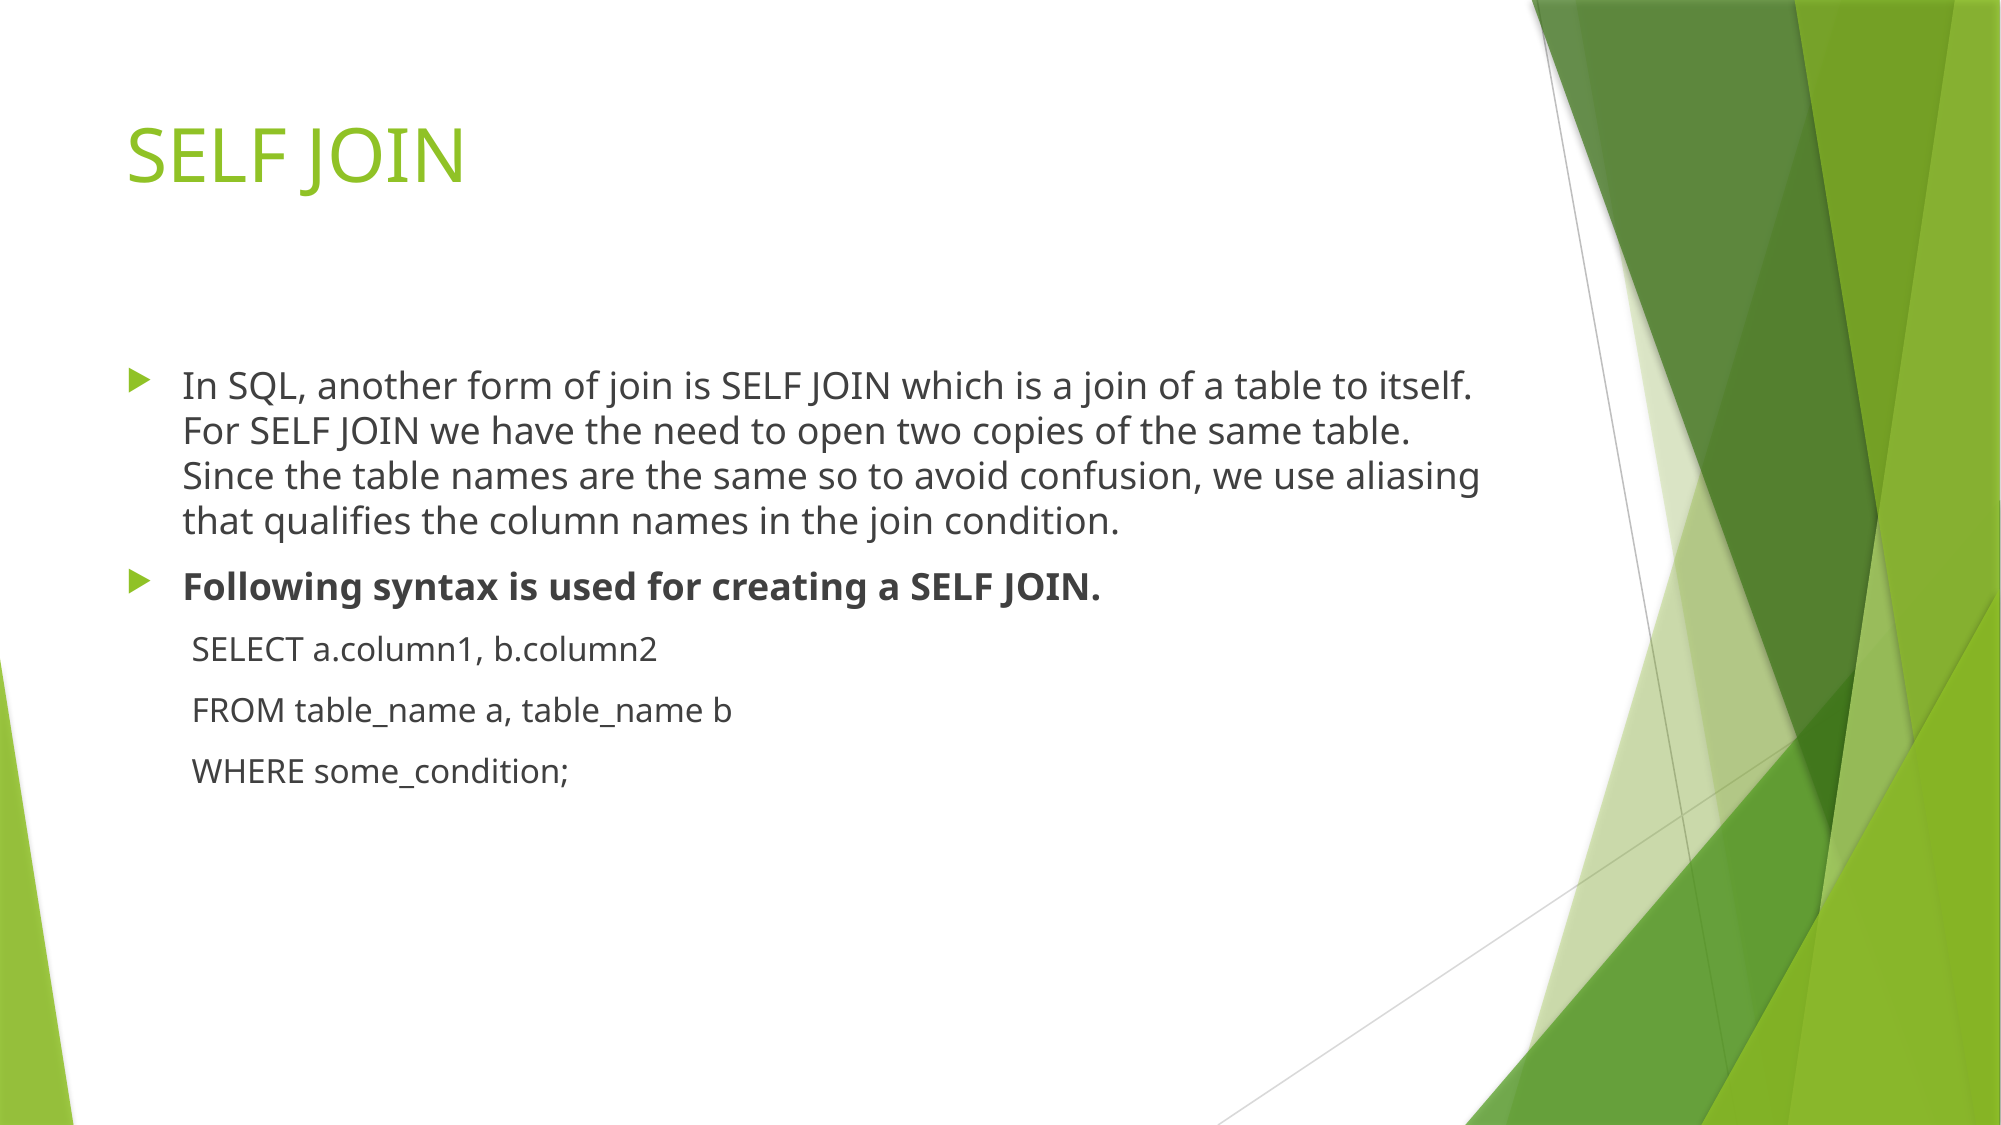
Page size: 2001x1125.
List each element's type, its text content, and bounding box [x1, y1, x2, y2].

list In SQL, another form of join is SELF JOIN which is a join of a table to itself. For SELF JOIN we have the need to open two copies of the same table. Since the table names are the same so to avoid confusion, we use aliasing that qualifies the column names in the join condition. Following syntax is used for creating a SELF JOIN. SELECT a.column1, b.column2 FROM table_name a, table_name b WHERE some_condition; [111, 354, 1522, 992]
title SELF JOIN [111, 99, 1522, 317]
